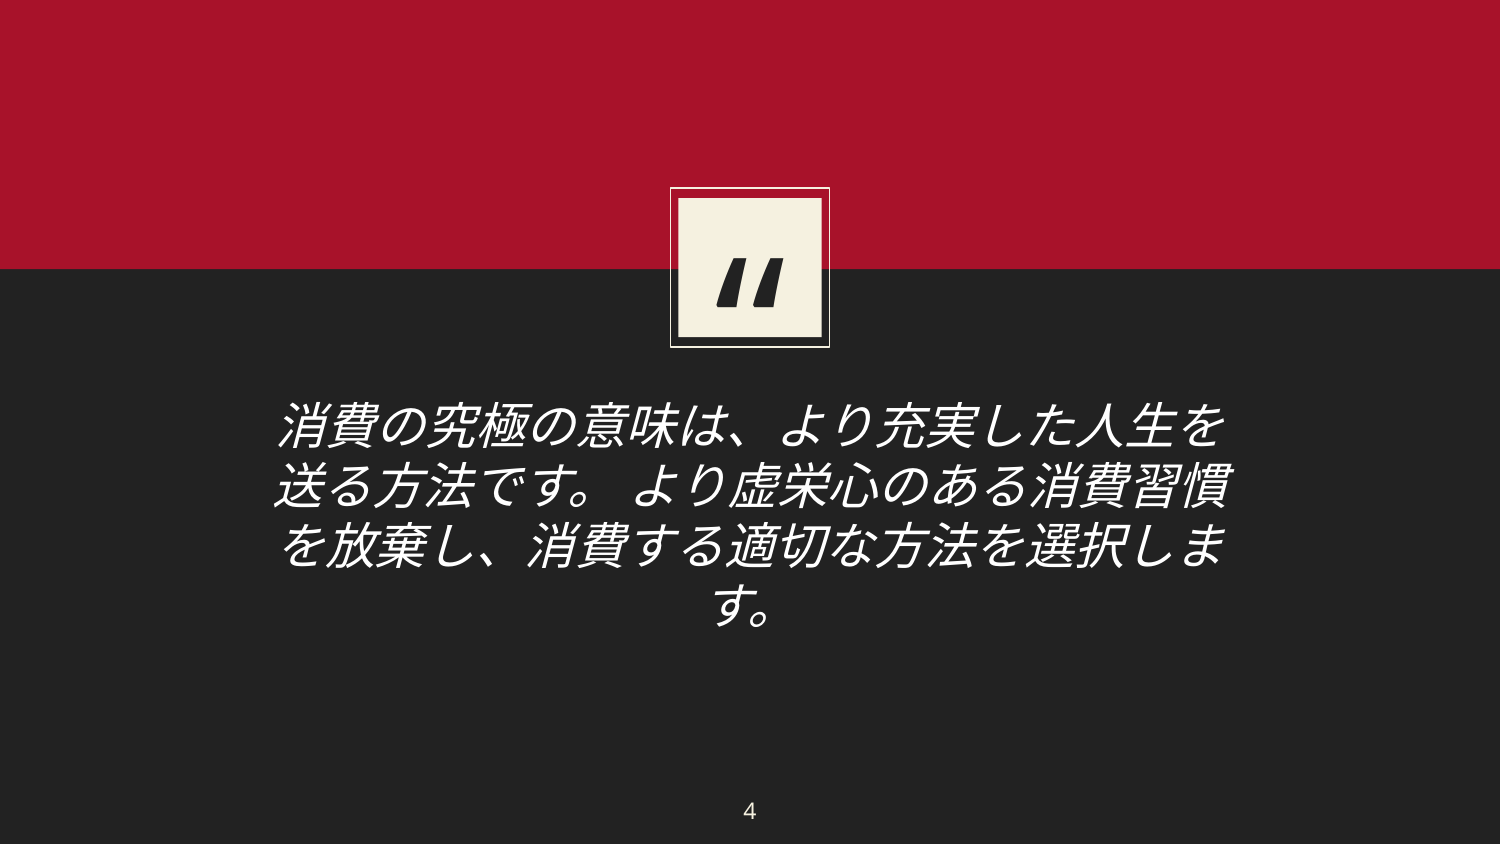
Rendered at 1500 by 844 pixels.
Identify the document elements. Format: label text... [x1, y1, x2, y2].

slide_number 4 [705, 781, 795, 832]
list 消費の究極の意味は、より充実した人生を送る方法です。 より虚栄心のある消費習慣を放棄し、消費する適切な方法を選択します。 [257, 379, 1243, 515]
